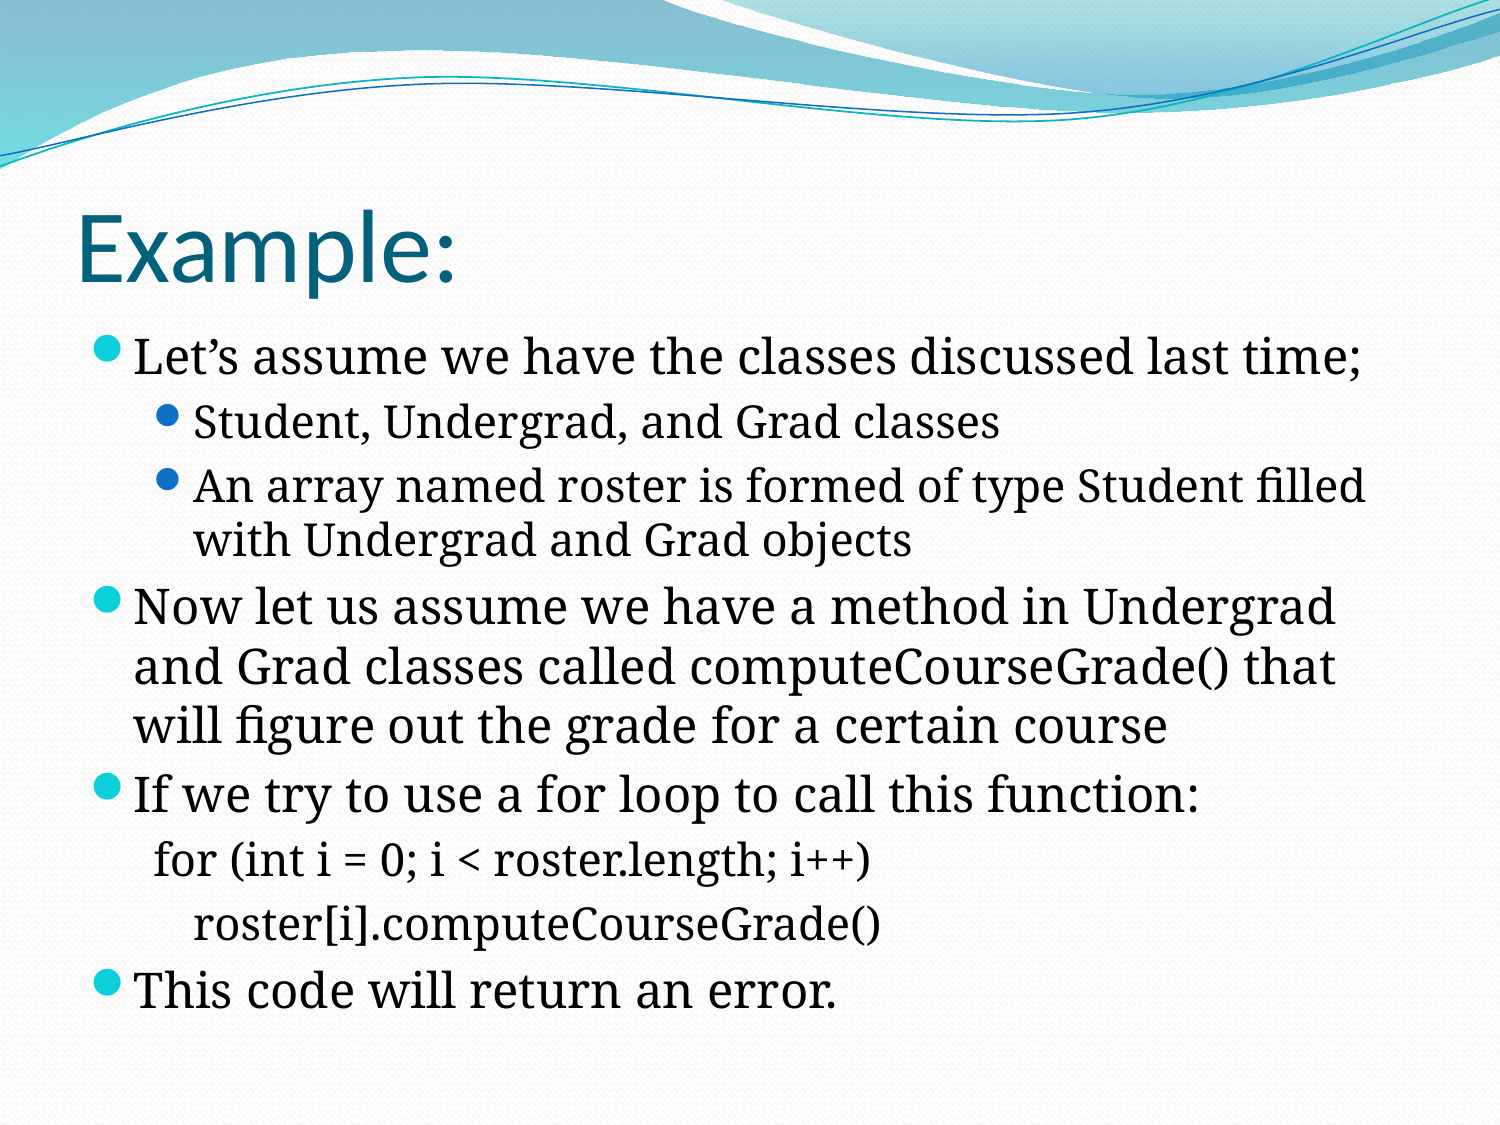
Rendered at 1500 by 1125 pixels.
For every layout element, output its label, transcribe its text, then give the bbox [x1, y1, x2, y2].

list Let’s assume we have the classes discussed last time; Student, Undergrad, and Grad classes An array named roster is formed of type Student filled with Undergrad and Grad objects Now let us assume we have a method in Undergrad and Grad classes called computeCourseGrade() that will figure out the grade for a certain course If we try to use a for loop to call this function: for (int i = 0; i < roster.length; i++) roster[i].computeCourseGrade() This code will return an error. [75, 317, 1425, 1038]
title Example: [75, 115, 1425, 303]
